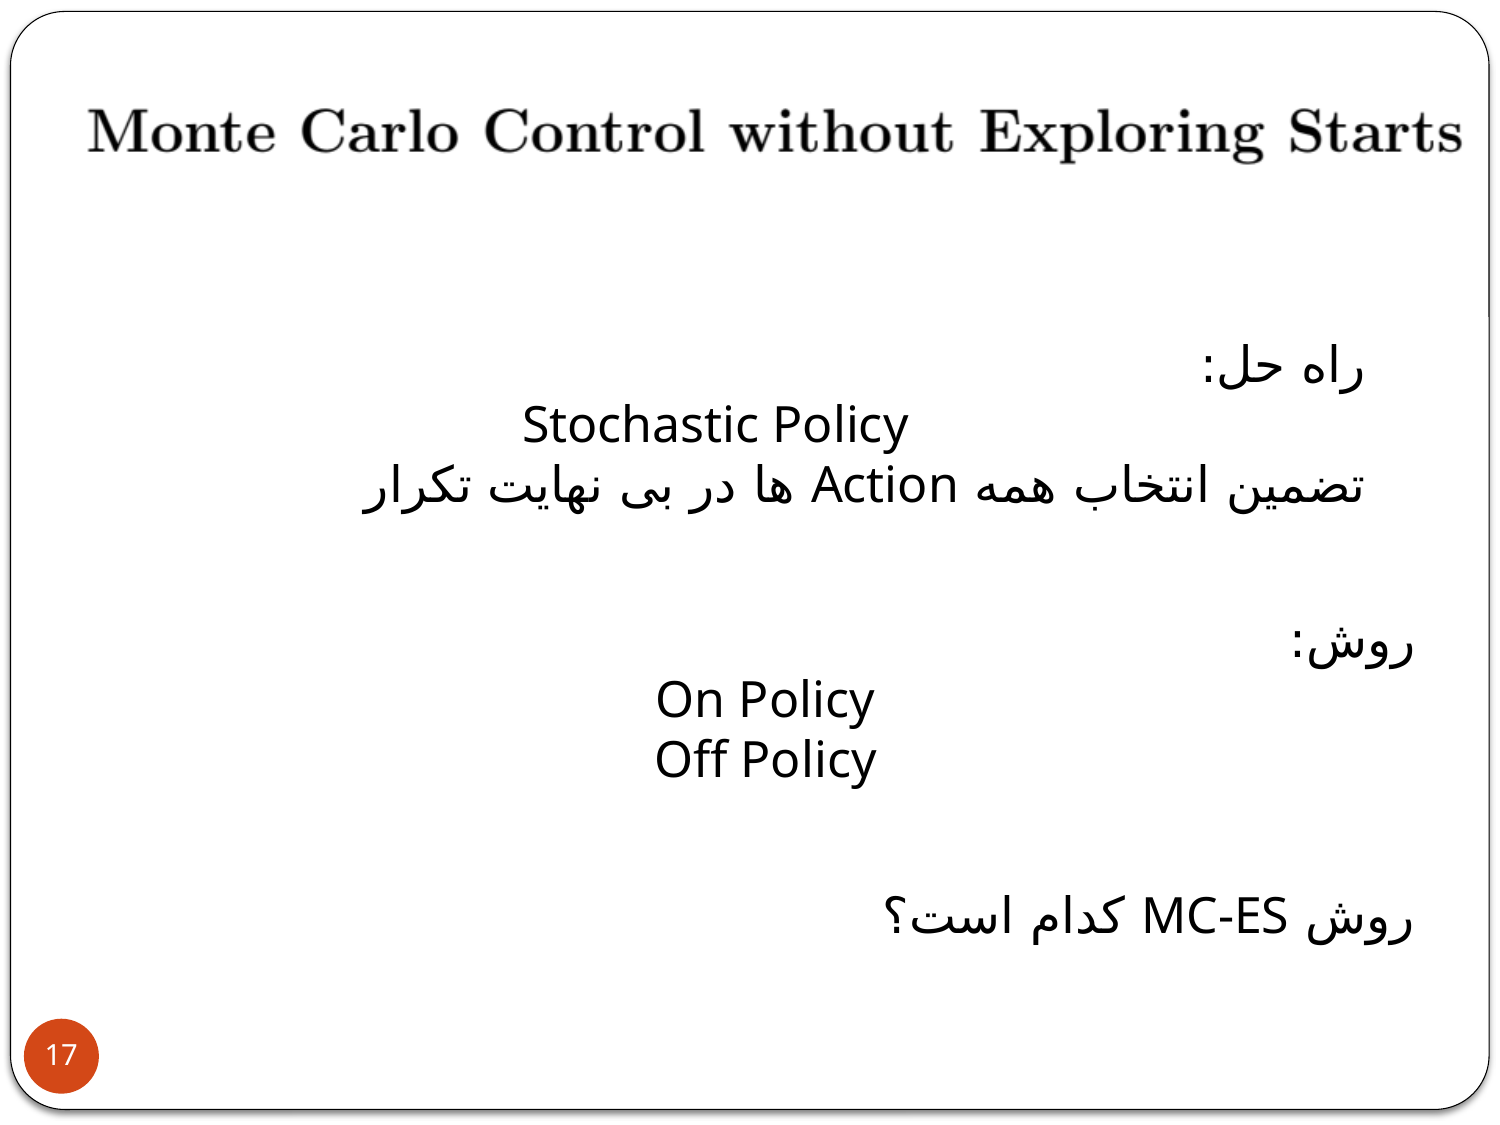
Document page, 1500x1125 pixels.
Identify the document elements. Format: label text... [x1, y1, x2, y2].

picture [76, 99, 1479, 168]
text_box روش: On Policy Off Policy [99, 599, 1431, 855]
slide_number 17 [23, 1018, 99, 1094]
text_box راه حل: Stochastic Policy تضمین انتخاب همه Action ها در بی نهایت تکرار [50, 324, 1381, 520]
text_box روش MC-ES کدام است؟ [98, 875, 1430, 951]
